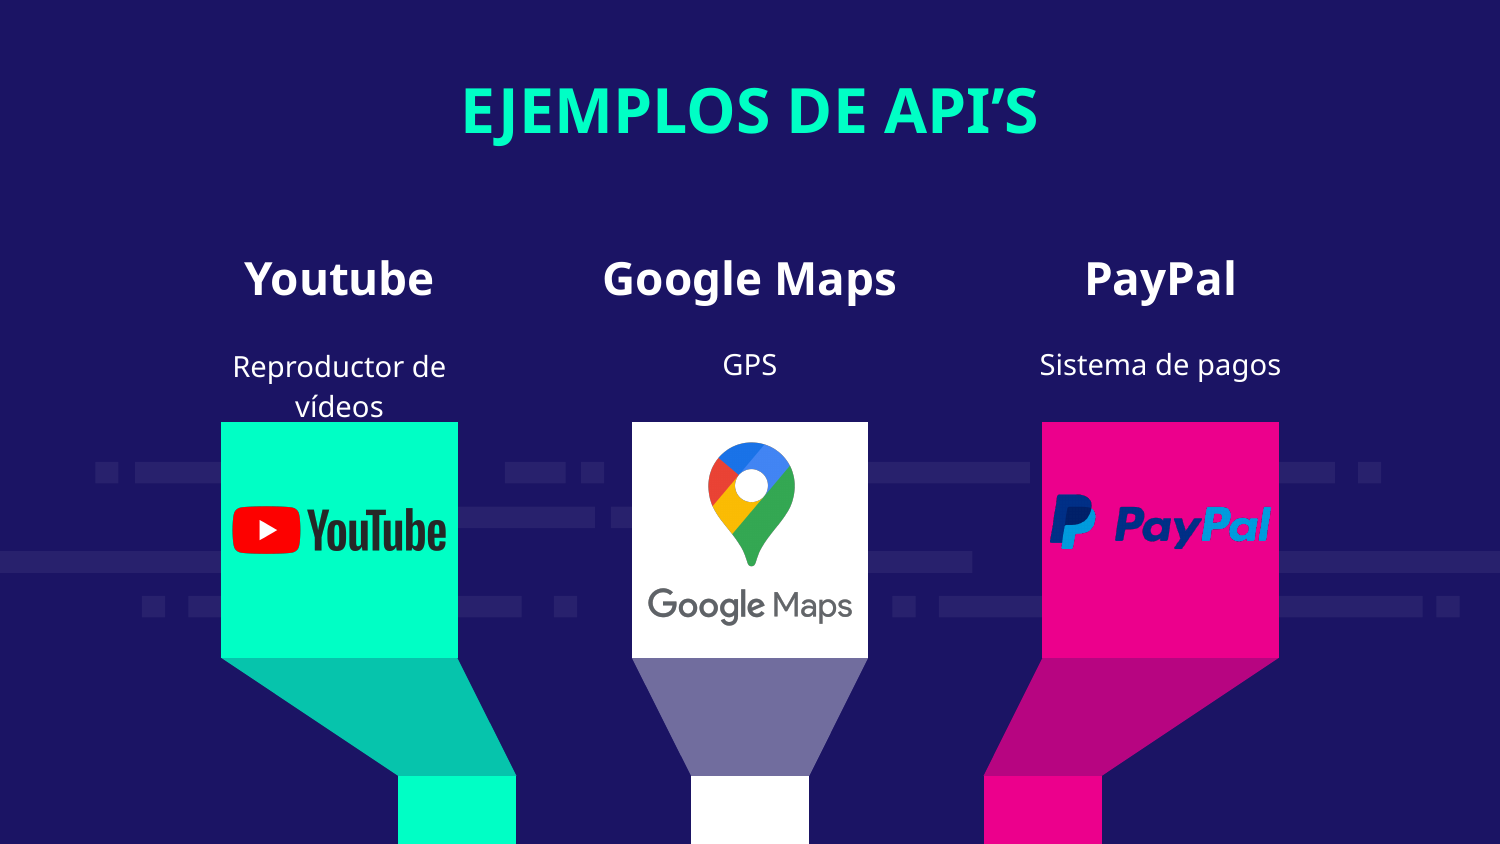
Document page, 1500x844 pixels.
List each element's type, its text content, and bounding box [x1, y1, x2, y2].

subtitle Sistema de pagos [991, 341, 1330, 412]
title Google Maps [580, 234, 920, 305]
title EJEMPLOS DE API’S [209, 56, 1291, 166]
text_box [221, 421, 517, 844]
title Youtube [170, 234, 510, 305]
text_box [983, 421, 1279, 844]
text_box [631, 690, 869, 844]
subtitle Reproductor de vídeos [169, 343, 509, 414]
picture [202, 393, 477, 668]
subtitle GPS [580, 341, 920, 412]
picture [602, 386, 898, 683]
title PayPal [991, 234, 1331, 305]
picture [1049, 494, 1271, 551]
